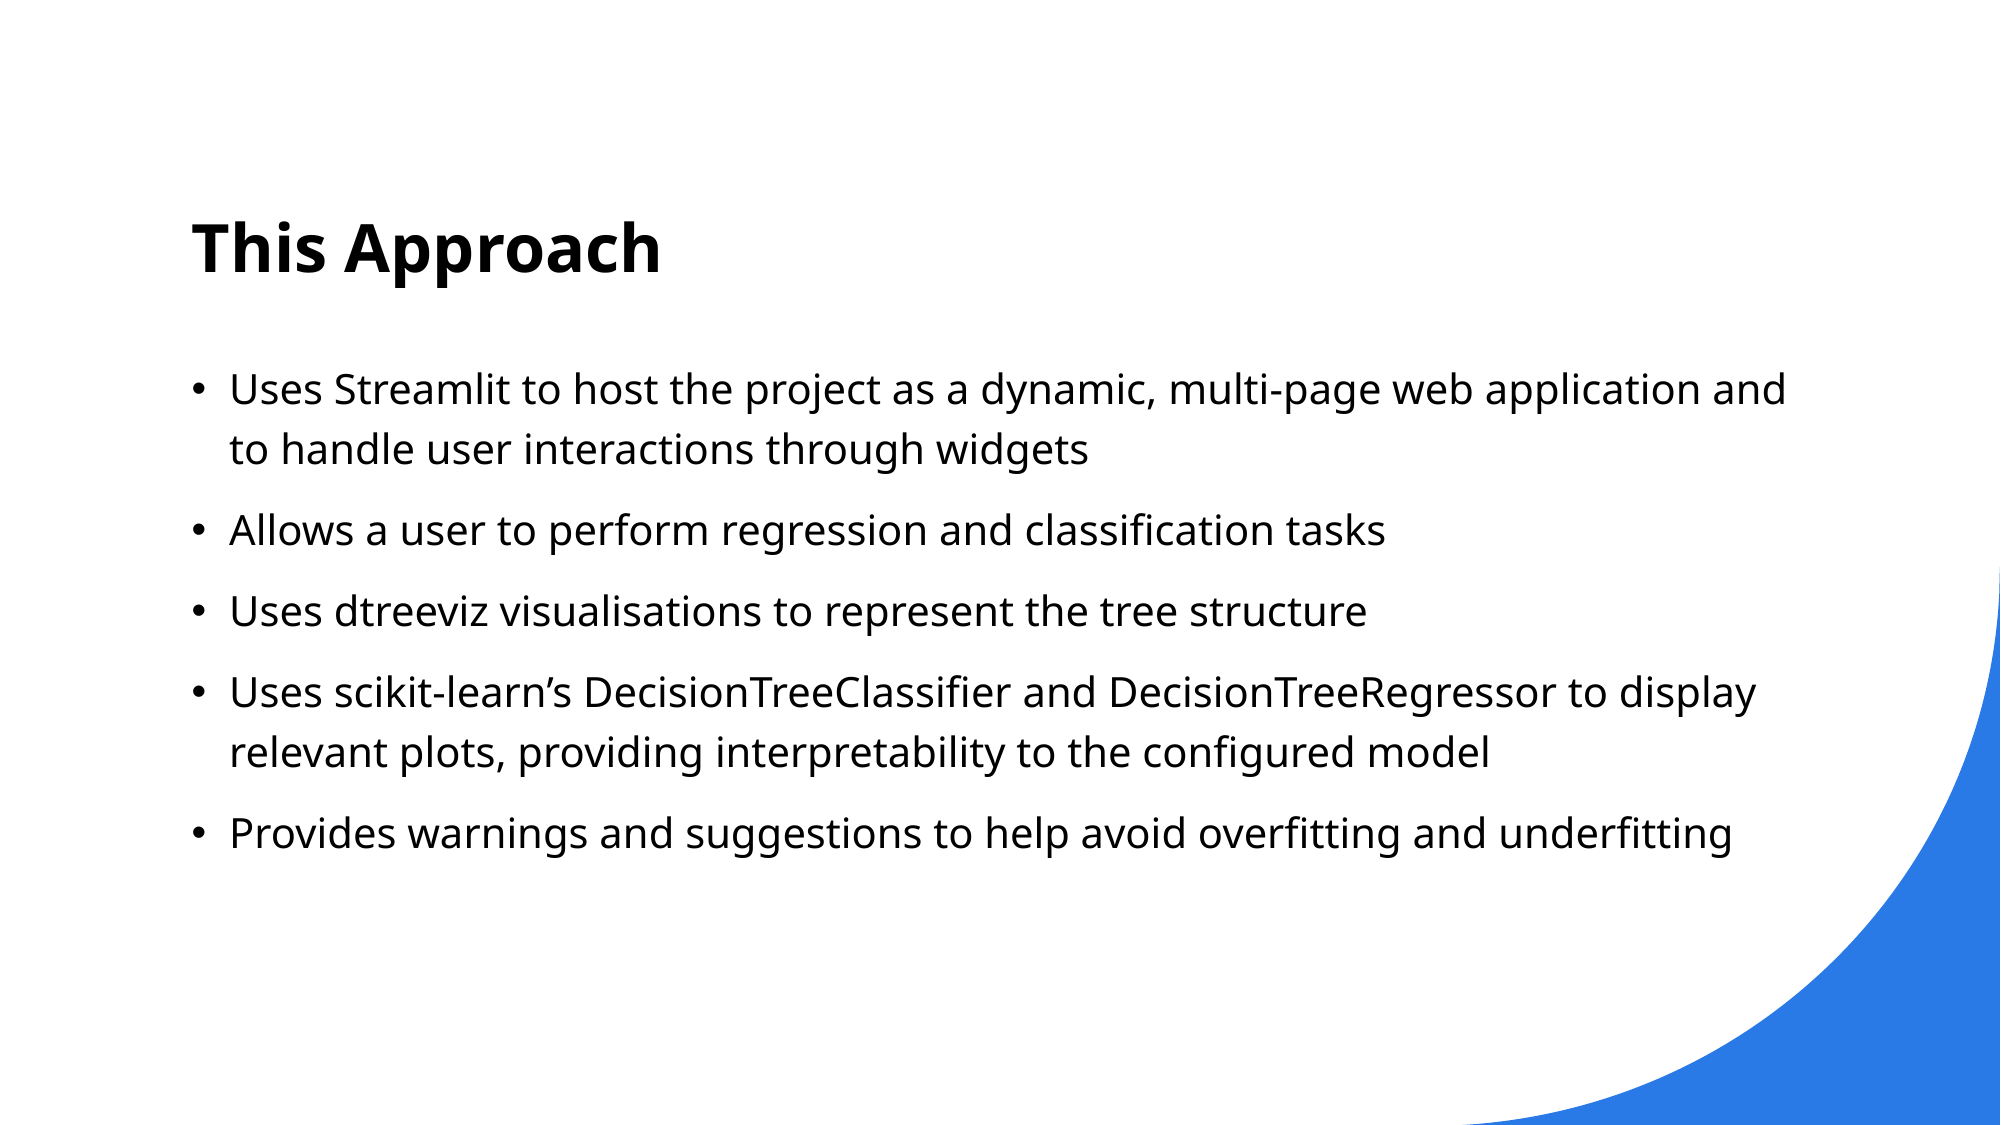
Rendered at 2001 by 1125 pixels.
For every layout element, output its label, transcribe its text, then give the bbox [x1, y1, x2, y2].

title This Approach [176, 118, 1809, 345]
list Uses Streamlit to host the project as a dynamic, multi-page web application and to handle user interactions through widgets Allows a user to perform regression and classification tasks Uses dtreeviz visualisations to represent the tree structure Uses scikit-learn’s DecisionTreeClassifier and DecisionTreeRegressor to display relevant plots, providing interpretability to the configured model Provides warnings and suggestions to help avoid overfitting and underfitting [176, 345, 1809, 923]
